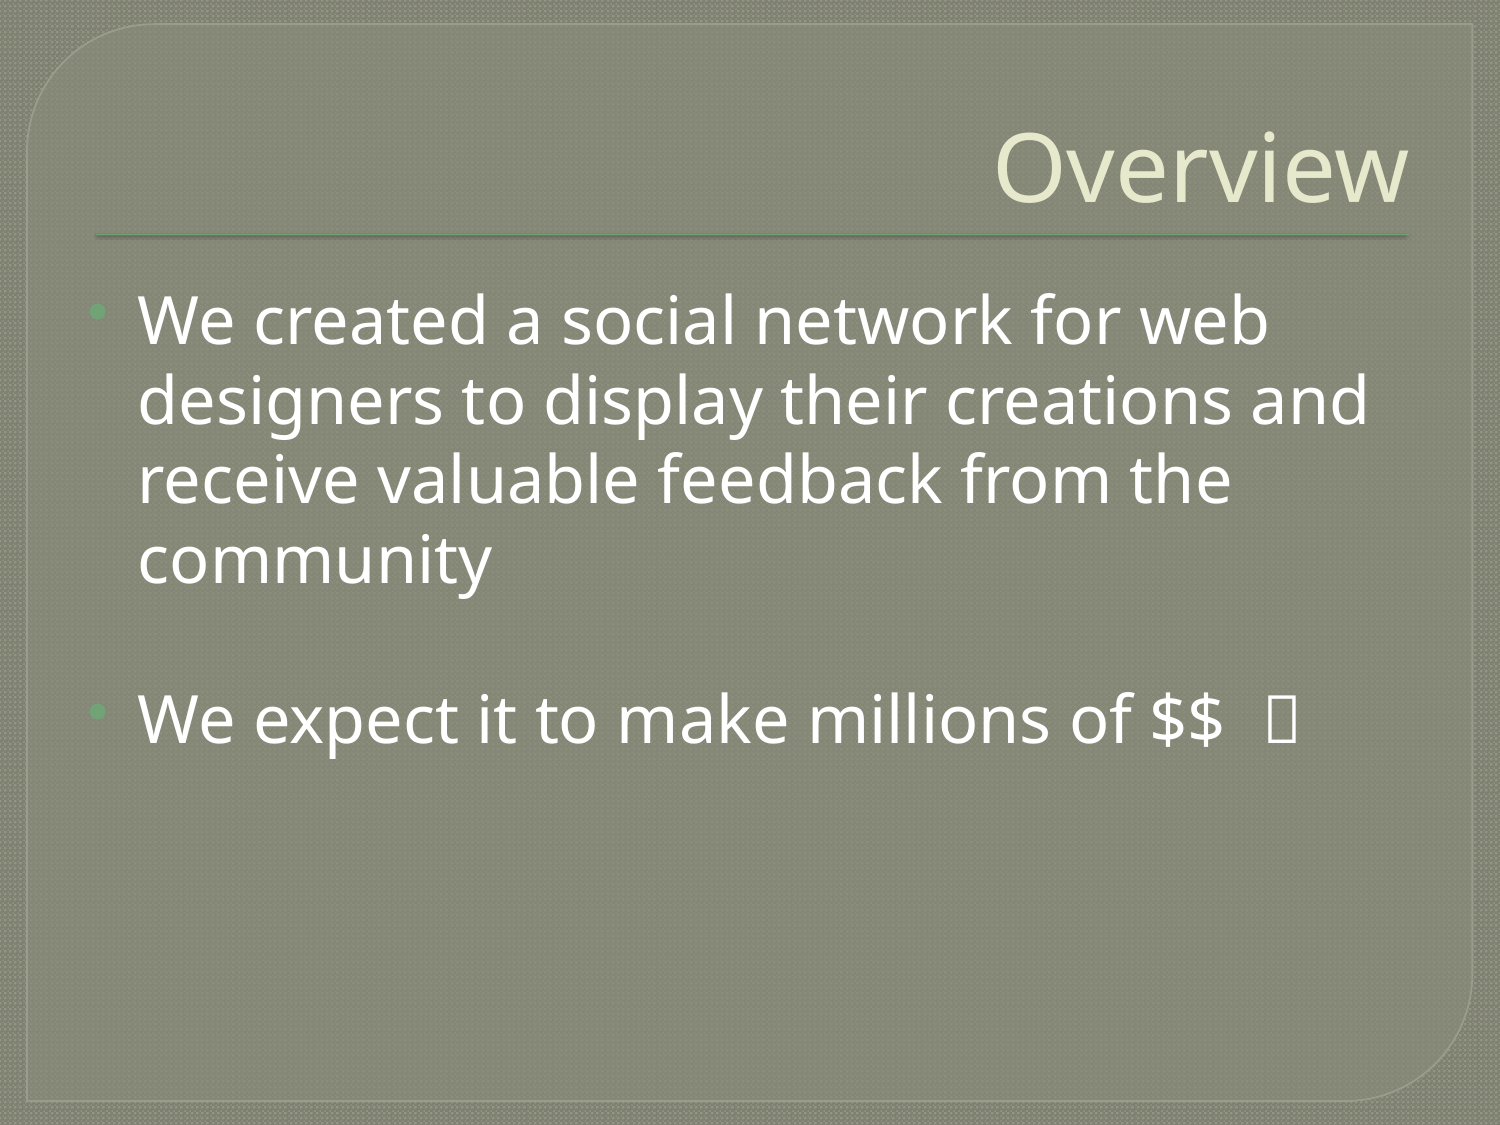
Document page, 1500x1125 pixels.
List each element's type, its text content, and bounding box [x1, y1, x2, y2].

title Overview [75, 41, 1425, 230]
list We created a social network for web designers to display their creations and receive valuable feedback from the community We expect it to make millions of $$  [75, 270, 1425, 1013]
